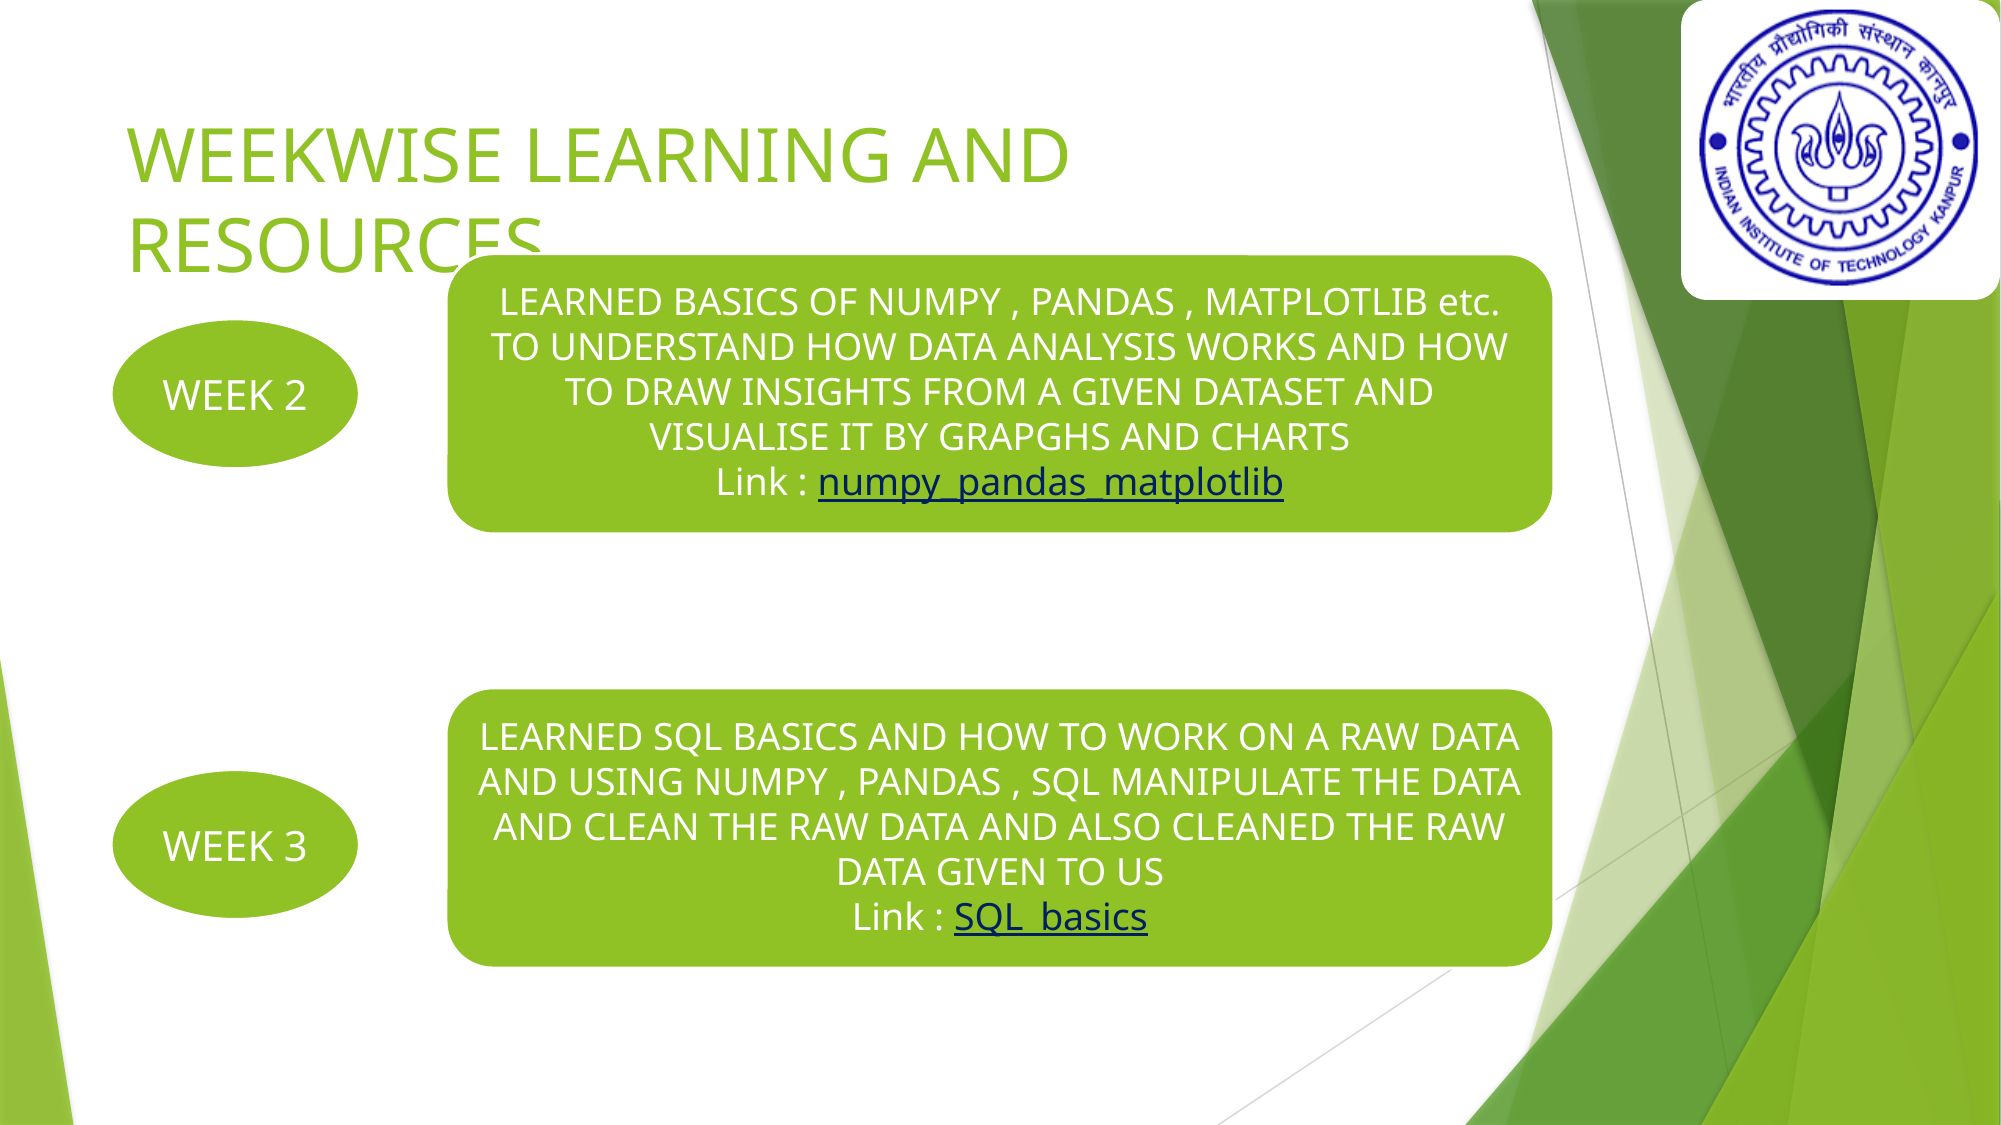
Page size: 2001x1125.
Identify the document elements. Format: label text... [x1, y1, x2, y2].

title WEEKWISE LEARNING AND RESOURCES [111, 99, 1522, 317]
text_box LEARNED BASICS OF NUMPY , PANDAS , MATPLOTLIB etc. TO UNDERSTAND HOW DATA ANALYSIS WORKS AND HOW TO DRAW INSIGHTS FROM A GIVEN DATASET AND VISUALISE IT BY GRAPGHS AND CHARTS Link : numpy_pandas_matplotlib [444, 252, 1556, 536]
text_box WEEK 3 [109, 767, 361, 922]
picture [1680, 0, 2000, 301]
text_box WEEK 2 [109, 317, 361, 471]
text_box LEARNED SQL BASICS AND HOW TO WORK ON A RAW DATA AND USING NUMPY , PANDAS , SQL MANIPULATE THE DATA AND CLEAN THE RAW DATA AND ALSO CLEANED THE RAW DATA GIVEN TO US Link : SQL_basics [444, 686, 1556, 970]
